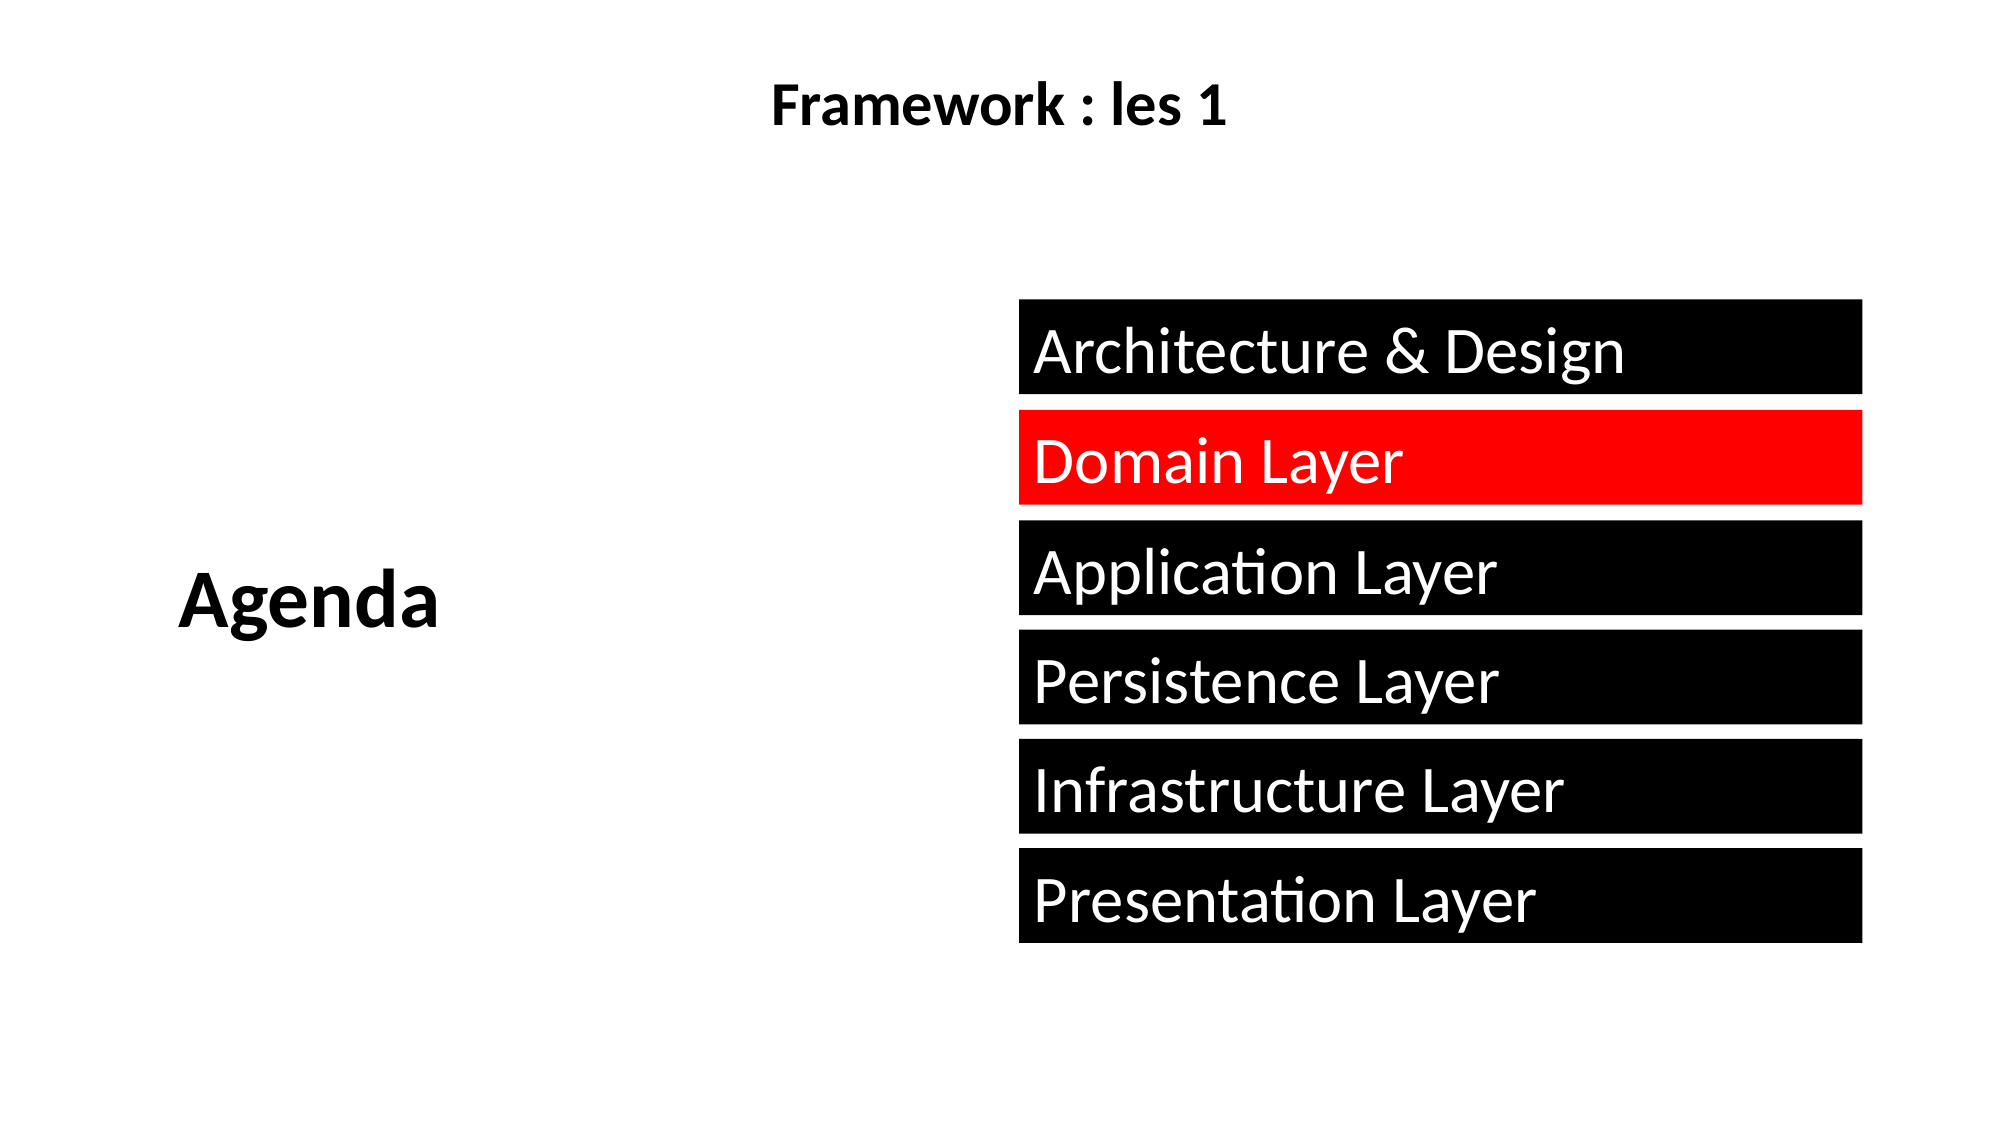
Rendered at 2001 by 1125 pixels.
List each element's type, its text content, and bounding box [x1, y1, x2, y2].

list Agenda [137, 205, 482, 920]
text_box Infrastructure Layer [1019, 738, 1863, 834]
text_box Persistence Layer [1019, 629, 1863, 725]
text_box Architecture & Design [1019, 299, 1863, 395]
text_box Presentation Layer [1019, 848, 1863, 943]
title Framework : les 1 [137, 59, 1863, 152]
text_box Application Layer [1019, 520, 1863, 616]
text_box Domain Layer [1019, 409, 1863, 505]
